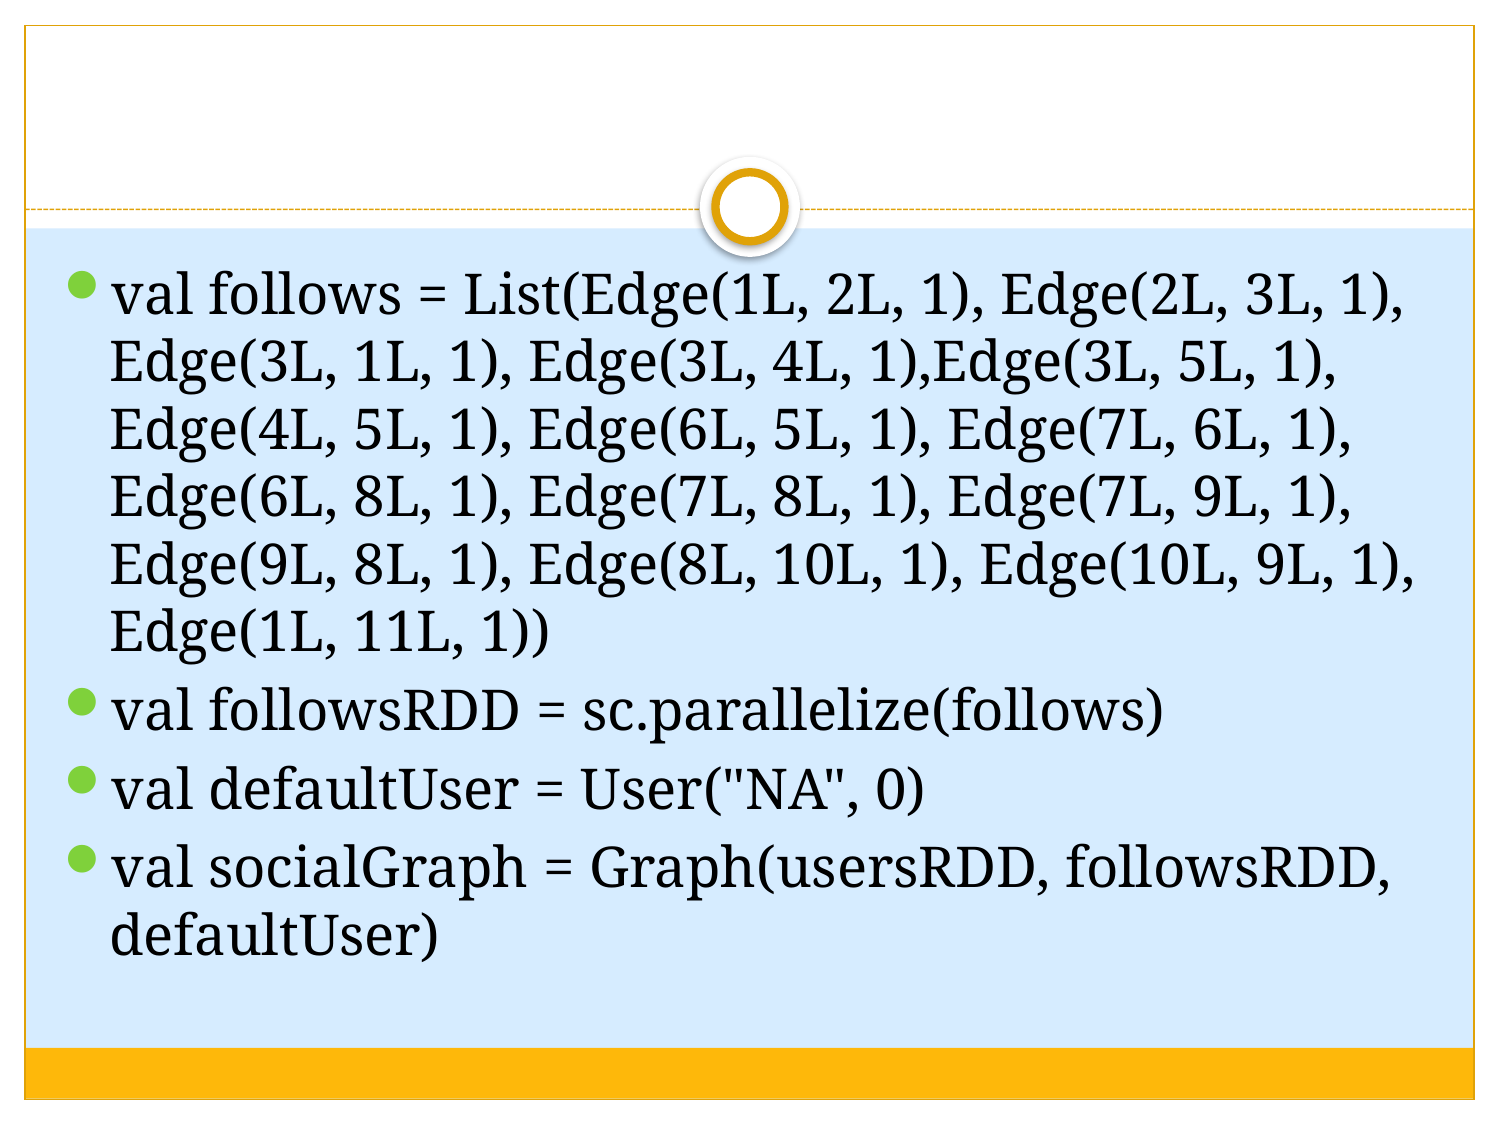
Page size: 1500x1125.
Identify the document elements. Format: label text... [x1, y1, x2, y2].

list val follows = List(Edge(1L, 2L, 1), Edge(2L, 3L, 1), Edge(3L, 1L, 1), Edge(3L, 4L, 1),Edge(3L, 5L, 1), Edge(4L, 5L, 1), Edge(6L, 5L, 1), Edge(7L, 6L, 1), Edge(6L, 8L, 1), Edge(7L, 8L, 1), Edge(7L, 9L, 1), Edge(9L, 8L, 1), Edge(8L, 10L, 1), Edge(10L, 9L, 1), Edge(1L, 11L, 1)) val followsRDD = sc.parallelize(follows) val defaultUser = User("NA", 0) val socialGraph = Graph(usersRDD, followsRDD, defaultUser) [49, 250, 1445, 1001]
